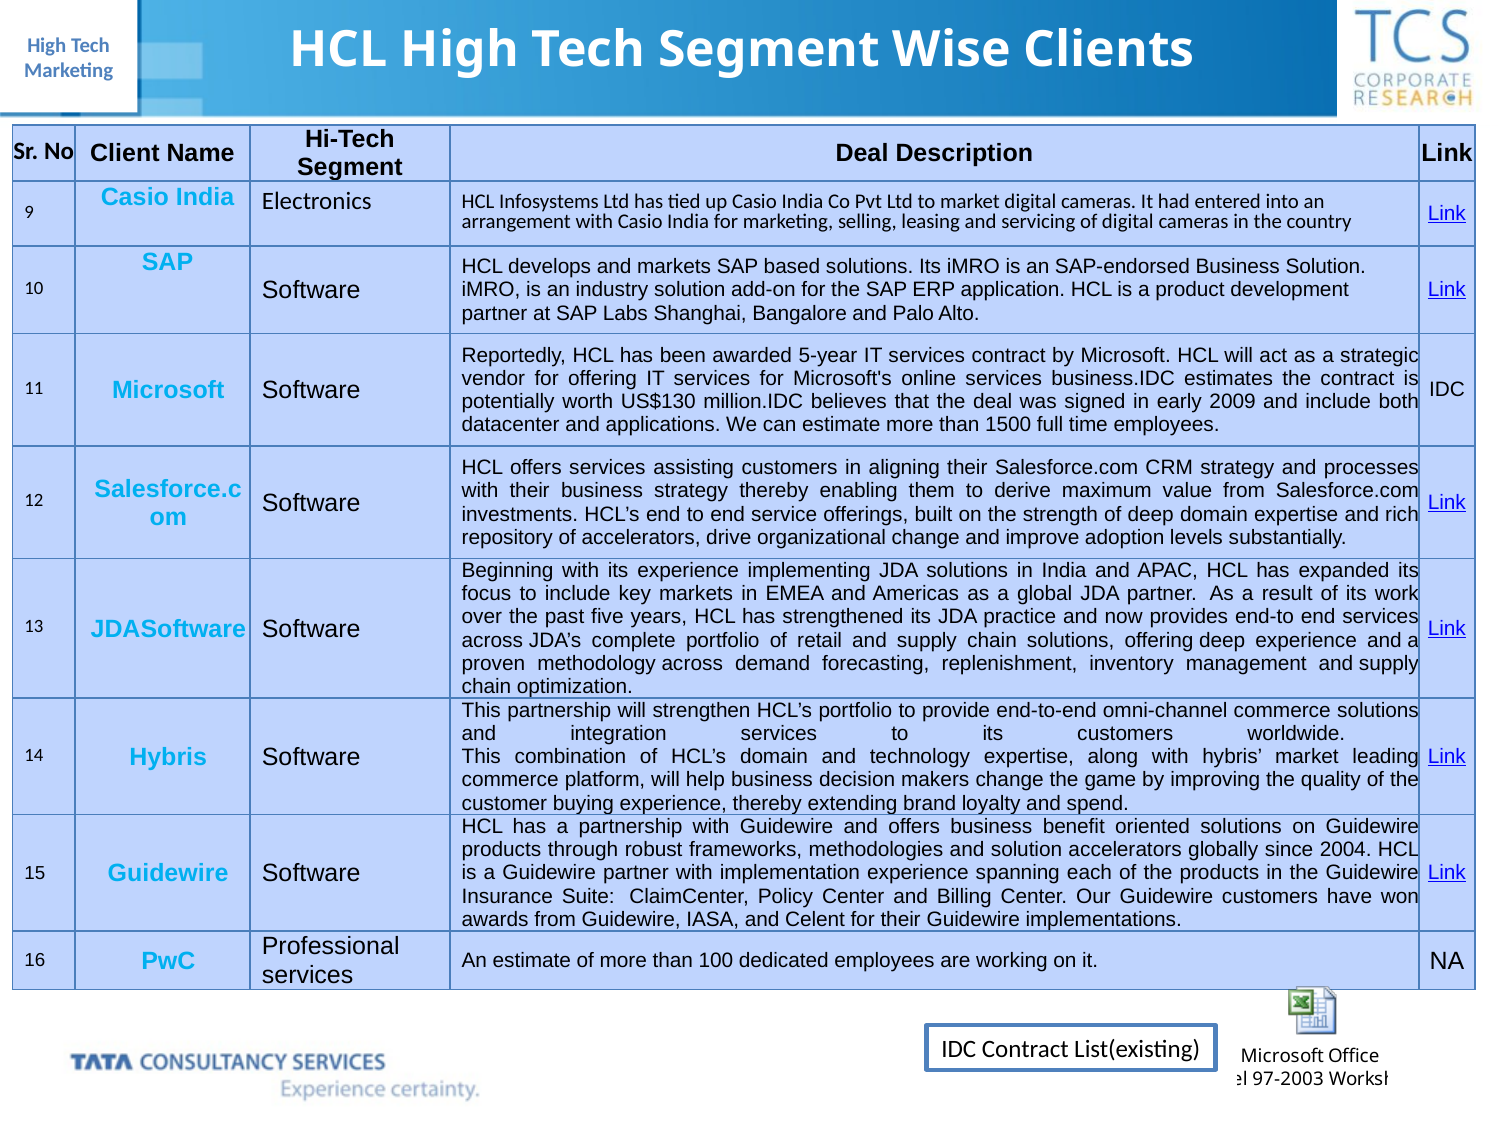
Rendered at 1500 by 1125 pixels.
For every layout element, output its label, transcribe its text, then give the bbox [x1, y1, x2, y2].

table_cell Link [1420, 699, 1474, 814]
table_cell Professional services [251, 932, 449, 989]
table_cell This partnership will strengthen HCL’s portfolio to provide end-to-end omni-channel commerce solutions and integration services to its customers worldwide. This combination of HCL’s domain and technology expertise, along with hybris’ market leading commerce platform, will help business decision makers change the game by improving the quality of the customer buying experience, thereby extending brand loyalty and spend. [451, 699, 1418, 814]
table_cell 10 [13, 247, 74, 333]
table_cell Hybris [76, 699, 249, 814]
table_cell Salesforce.com [76, 447, 249, 558]
table_header Deal Description [451, 126, 1418, 180]
table_cell 15 [13, 815, 74, 930]
table_cell Link [1420, 559, 1474, 697]
table_cell SAP [76, 247, 249, 333]
table_cell Link [1420, 247, 1474, 333]
table_cell Casio India [76, 182, 249, 245]
table_cell Software [251, 815, 449, 930]
table_cell Microsoft [76, 334, 249, 445]
table_cell Software [251, 247, 449, 333]
table_cell 16 [13, 932, 74, 989]
table_cell 13 [13, 559, 74, 697]
picture [0, 0, 1500, 1124]
table_cell HCL develops and markets SAP based solutions. Its iMRO is an SAP-endorsed Business Solution. iMRO, is an industry solution add-on for the SAP ERP application. HCL is a product development partner at SAP Labs Shanghai, Bangalore and Palo Alto. [451, 247, 1418, 333]
table_cell HCL has a partnership with Guidewire and offers business benefit oriented solutions on Guidewire products through robust frameworks, methodologies and solution accelerators globally since 2004. HCL is a Guidewire partner with implementation experience spanning each of the products in the Guidewire Insurance Suite: ClaimCenter, Policy Center and Billing Center. Our Guidewire customers have won awards from Guidewire, IASA, and Celent for their Guidewire implementations. [451, 815, 1418, 930]
table_cell Link [1420, 447, 1474, 558]
table_cell NA [1420, 932, 1474, 989]
table_cell Software [251, 559, 449, 697]
table_cell Beginning with its experience implementing JDA solutions in India and APAC, HCL has expanded its focus to include key markets in EMEA and Americas as a global JDA partner. As a result of its work over the past five years, HCL has strengthened its JDA practice and now provides end-to end services across JDA’s complete portfolio of retail and supply chain solutions, offering deep experience and a proven methodology across demand forecasting, replenishment, inventory management and supply chain optimization. [451, 559, 1418, 697]
table_cell PwC [76, 932, 249, 989]
table_cell Software [251, 334, 449, 445]
table_cell 11 [13, 334, 74, 445]
text_box IDC Contract List(existing) [924, 1023, 1218, 1072]
table_header Sr. No [13, 126, 74, 180]
table_cell Link [1420, 815, 1474, 930]
table_cell Guidewire [76, 815, 249, 930]
table_cell 14 [13, 699, 74, 814]
table_cell Software [251, 699, 449, 814]
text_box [1237, 985, 1388, 1113]
table_cell 9 [13, 182, 74, 245]
table_cell An estimate of more than 100 dedicated employees are working on it. [451, 932, 1418, 989]
table_cell Electronics [251, 182, 449, 245]
table_cell JDASoftware [76, 559, 249, 697]
table_cell HCL Infosystems Ltd has tied up Casio India Co Pvt Ltd to market digital cameras. It had entered into an arrangement with Casio India for marketing, selling, leasing and servicing of digital cameras in the country [451, 182, 1418, 245]
table_header Link [1420, 126, 1474, 180]
table_cell HCL offers services assisting customers in aligning their Salesforce.com CRM strategy and processes with their business strategy thereby enabling them to derive maximum value from Salesforce.com investments. HCL’s end to end service offerings, built on the strength of deep domain expertise and rich repository of accelerators, drive organizational change and improve adoption levels substantially. [451, 447, 1418, 558]
table_cell Link [1420, 182, 1474, 245]
table_cell IDC [1420, 334, 1474, 445]
table_cell Reportedly, HCL has been awarded 5-year IT services contract by Microsoft. HCL will act as a strategic vendor for offering IT services for Microsoft's online services business.IDC estimates the contract is potentially worth US$130 million.IDC believes that the deal was signed in early 2009 and include both datacenter and applications. We can estimate more than 1500 full time employees. [451, 334, 1418, 445]
table_cell Software [251, 447, 449, 558]
table_cell 12 [13, 447, 74, 558]
table_header Hi-Tech Segment [251, 126, 449, 180]
table_header Client Name [76, 126, 249, 180]
text_box HCL High Tech Segment Wise Clients [275, 8, 1500, 88]
